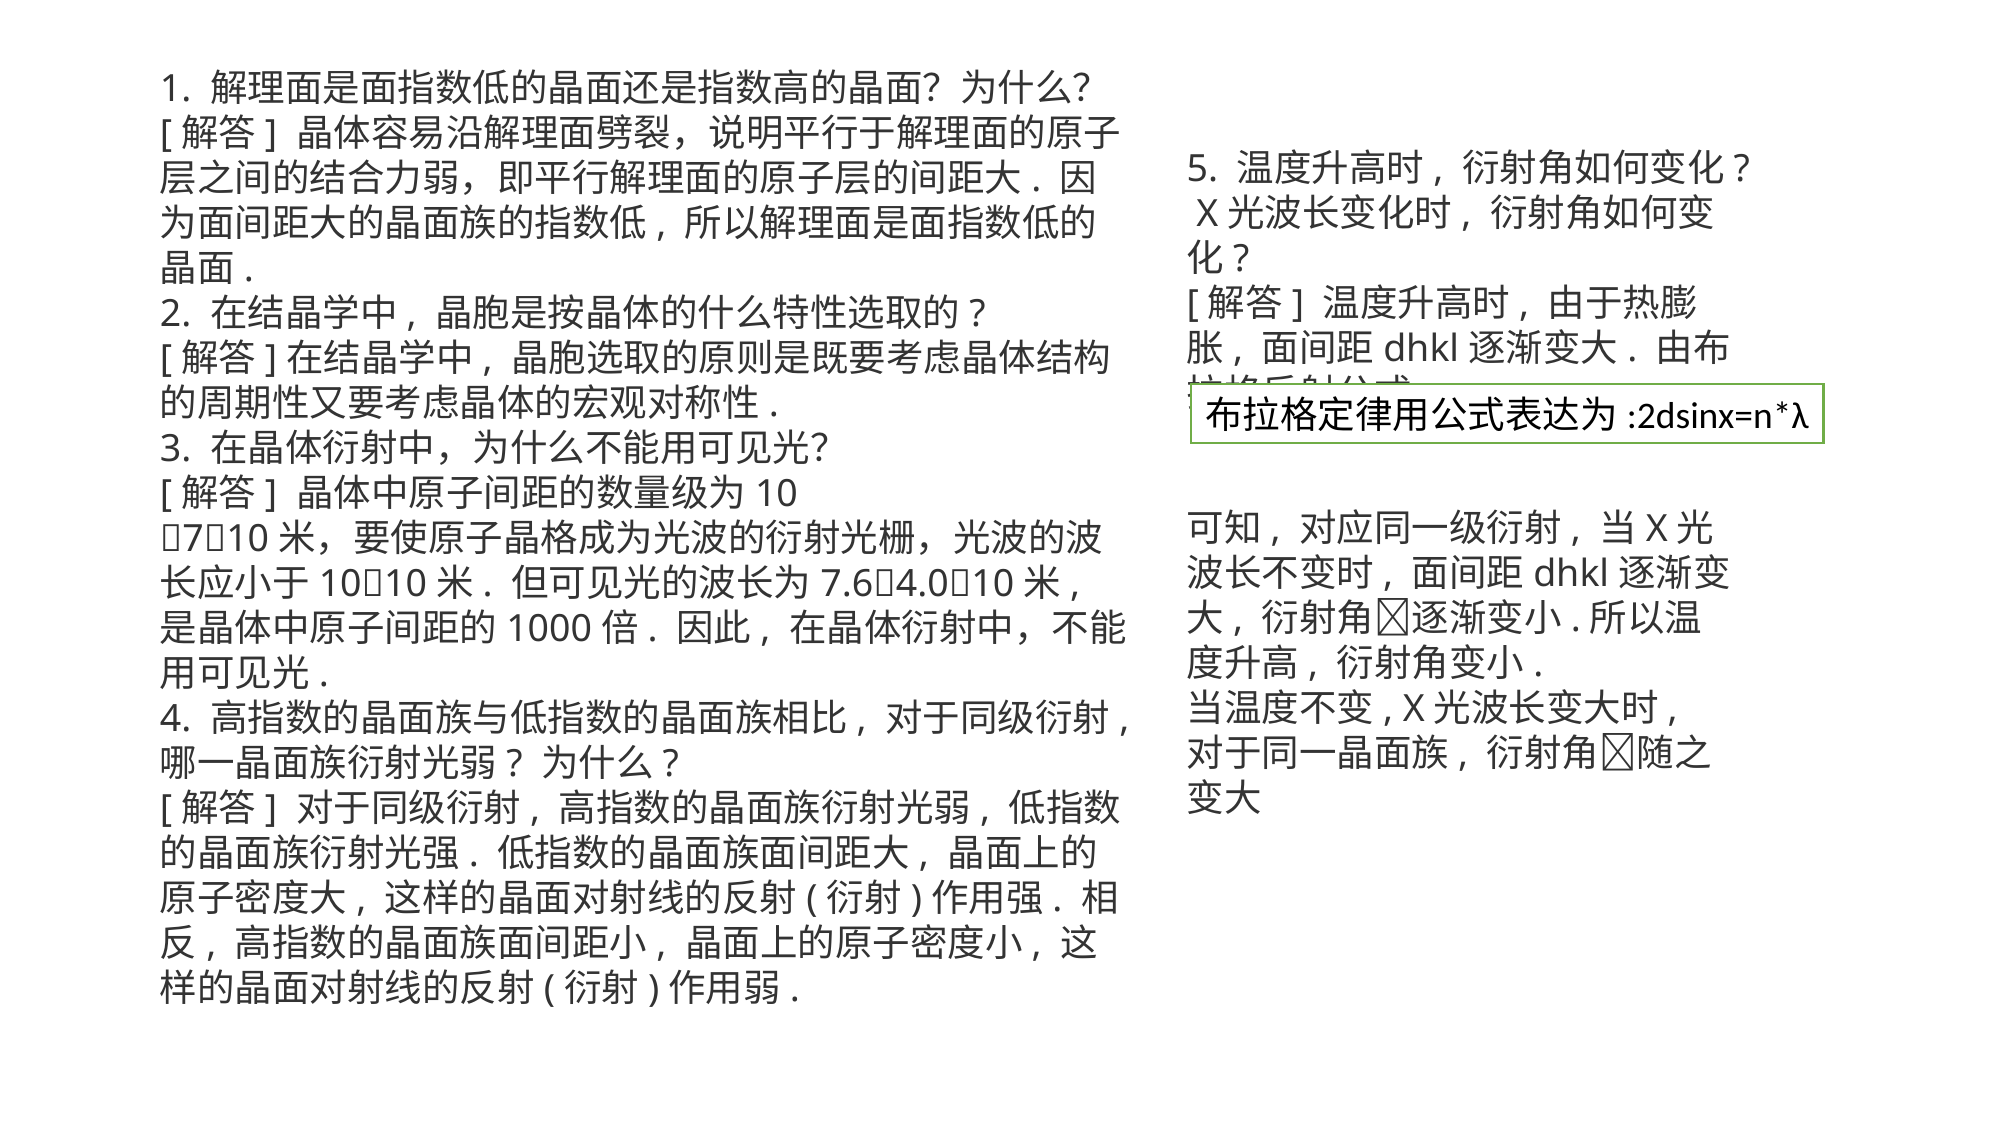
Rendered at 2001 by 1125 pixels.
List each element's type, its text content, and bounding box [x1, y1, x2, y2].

text_box 1. 解理面是面指数低的晶面还是指数高的晶面？为什么？ [解答] 晶体容易沿解理面劈裂，说明平行于解理面的原子层之间的结合力弱，即平行解理面的原子层的间距大. 因为面间距大的晶面族的指数低, 所以解理面是面指数低的晶面. 2. 在结晶学中, 晶胞是按晶体的什么特性选取的? [解答]在结晶学中, 晶胞选取的原则是既要考虑晶体结构的周期性又要考虑晶体的宏观对称性. 3. 在晶体衍射中，为什么不能用可见光？ [解答] 晶体中原子间距的数量级为10 710米，要使原子晶格成为光波的衍射光栅，光波的波长应小于1010米. 但可见光的波长为7.64.010米, 是晶体中原子间距的1000倍. 因此, 在晶体衍射中，不能用可见光. 4. 高指数的晶面族与低指数的晶面族相比, 对于同级衍射, 哪一晶面族衍射光弱? 为什么? [解答] 对于同级衍射, 高指数的晶面族衍射光弱, 低指数的晶面族衍射光强. 低指数的晶面族面间距大, 晶面上的原子密度大, 这样的晶面对射线的反射(衍射)作用强. 相反, 高指数的晶面族面间距小, 晶面上的原子密度小, 这样的晶面对射线的反射(衍射)作用弱. [145, 56, 1146, 1017]
text_box 5. 温度升高时, 衍射角如何变化? X光波长变化时, 衍射角如何变化? [解答] 温度升高时, 由于热膨胀, 面间距dhkl逐渐变大. 由布拉格反射公式 可知, 对应同一级衍射, 当X光波长不变时, 面间距dhkl逐渐变大, 衍射角逐渐变小.所以温度升高, 衍射角变小. 当温度不变, X光波长变大时, 对于同一晶面族, 衍射角随之变大 [1171, 137, 1748, 827]
text_box 布拉格定律用公式表达为:2dsinx=n*λ [1190, 383, 1825, 444]
